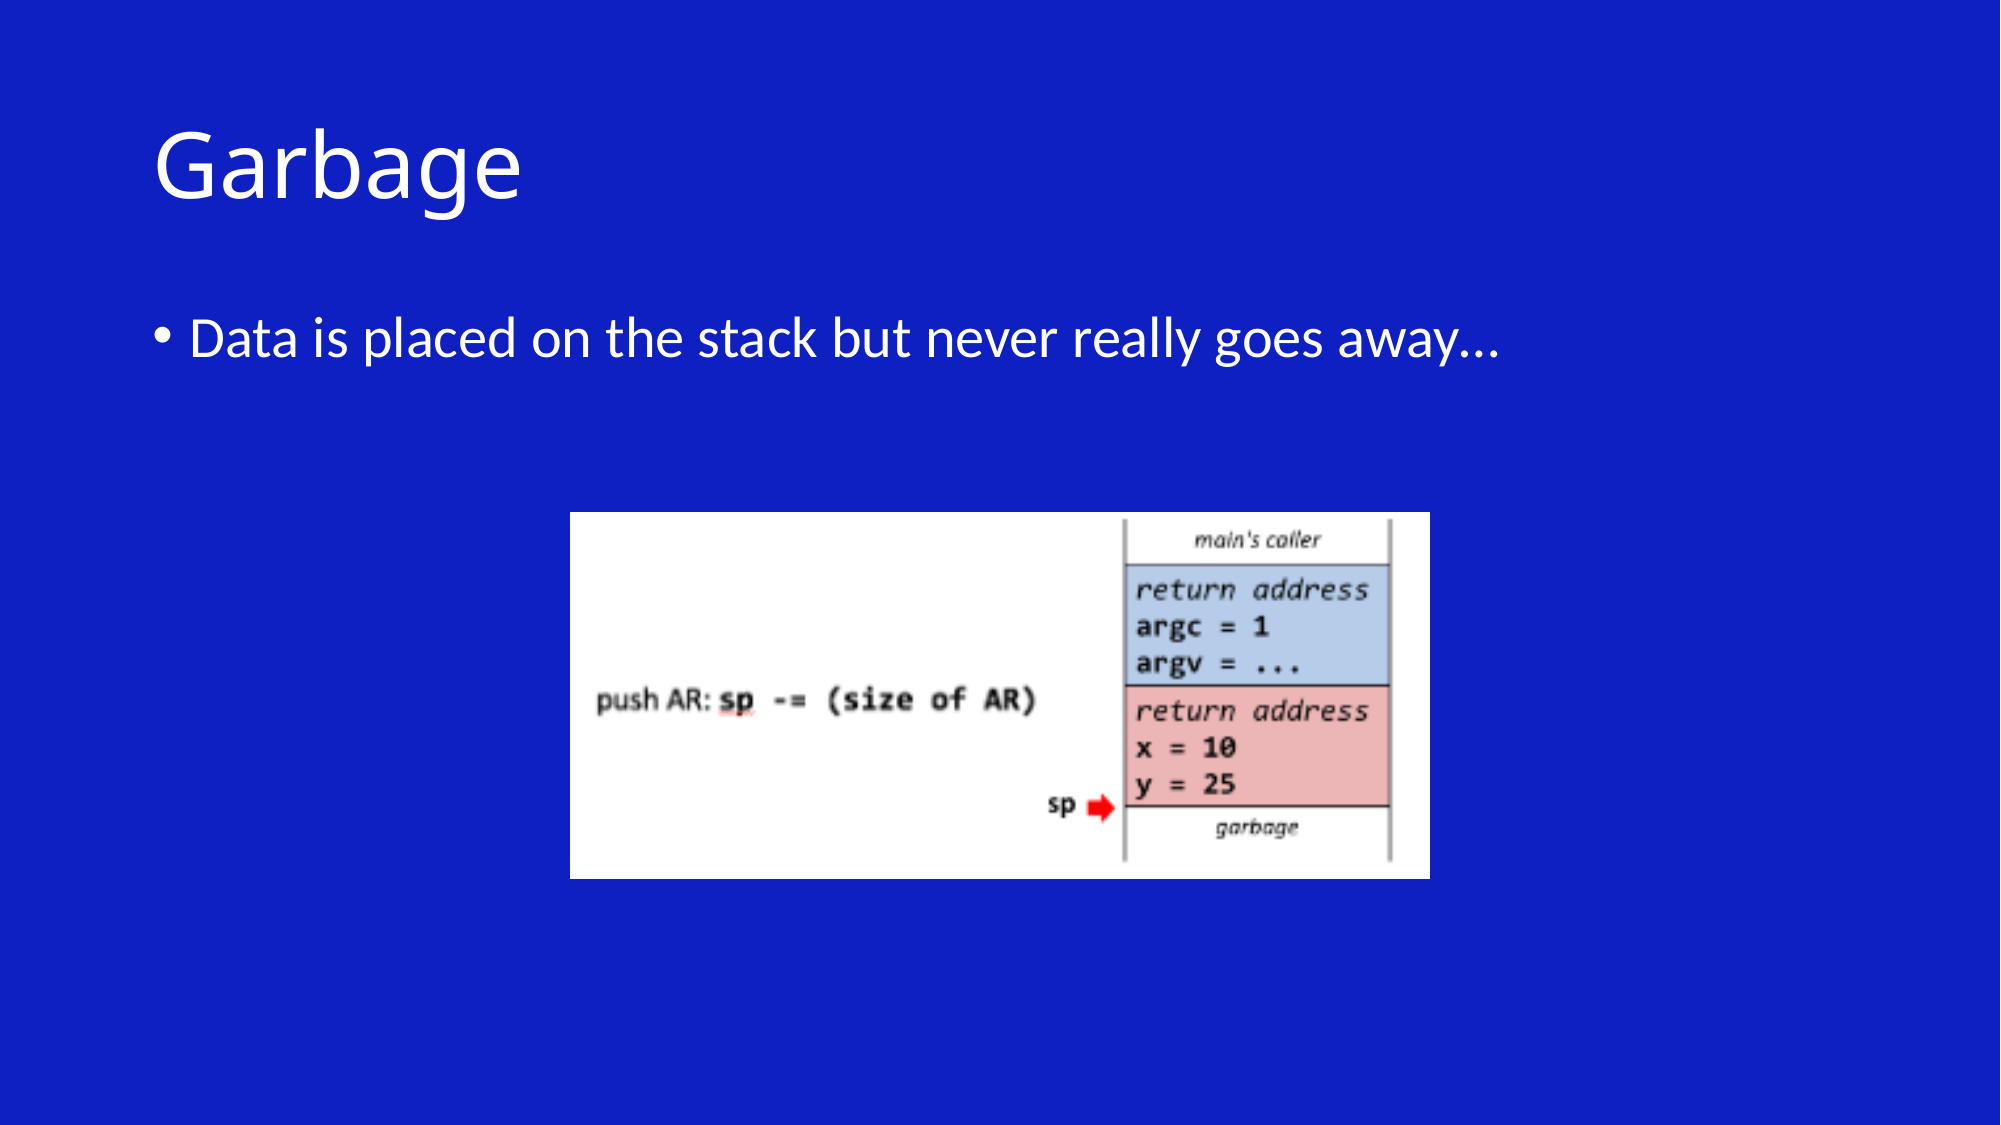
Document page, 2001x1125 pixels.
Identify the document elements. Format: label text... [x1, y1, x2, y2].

picture [570, 512, 1430, 879]
list Data is placed on the stack but never really goes away… [137, 299, 1863, 1014]
title Garbage [137, 59, 1863, 278]
